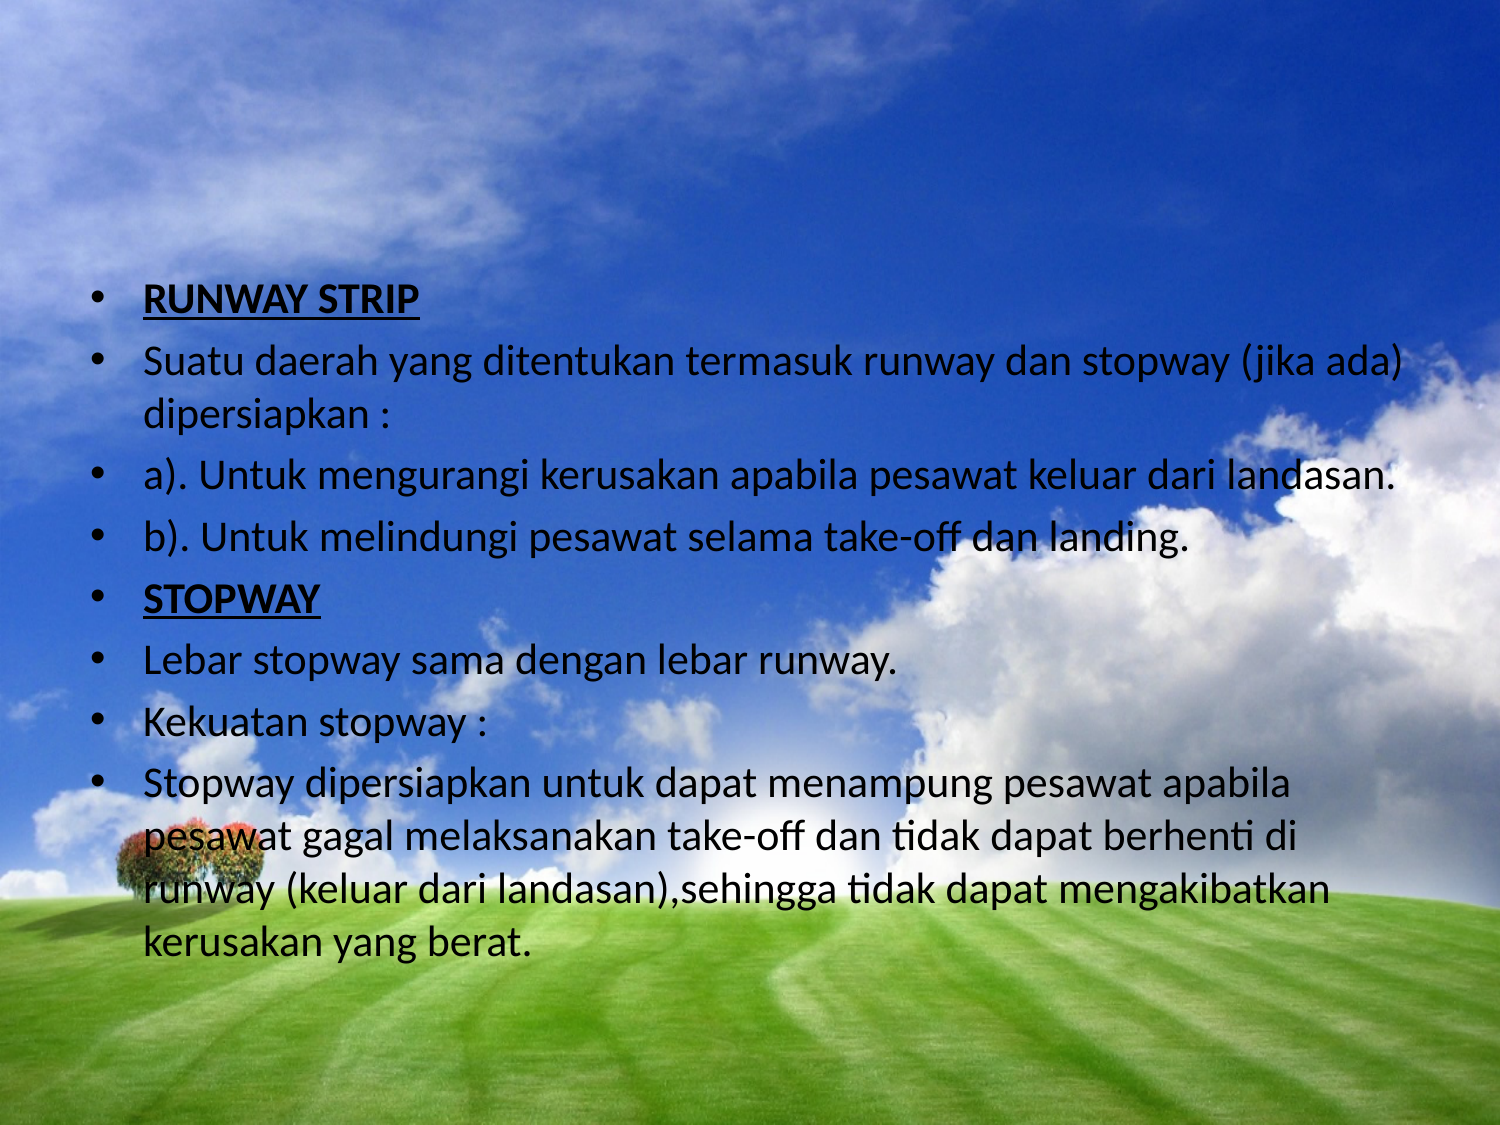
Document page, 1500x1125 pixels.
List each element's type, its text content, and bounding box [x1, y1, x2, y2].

picture [0, 0, 1500, 1125]
list RUNWAY STRIP Suatu daerah yang ditentukan termasuk runway dan stopway (jika ada) dipersiapkan : a). Untuk mengurangi kerusakan apabila pesawat keluar dari landasan. b). Untuk melindungi pesawat selama take-off dan landing. STOPWAY Lebar stopway sama dengan lebar runway. Kekuatan stopway : Stopway dipersiapkan untuk dapat menampung pesawat apabila pesawat gagal melaksanakan take-off dan tidak dapat berhenti di runway (keluar dari landasan),sehingga tidak dapat mengakibatkan kerusakan yang berat. [75, 262, 1425, 1005]
